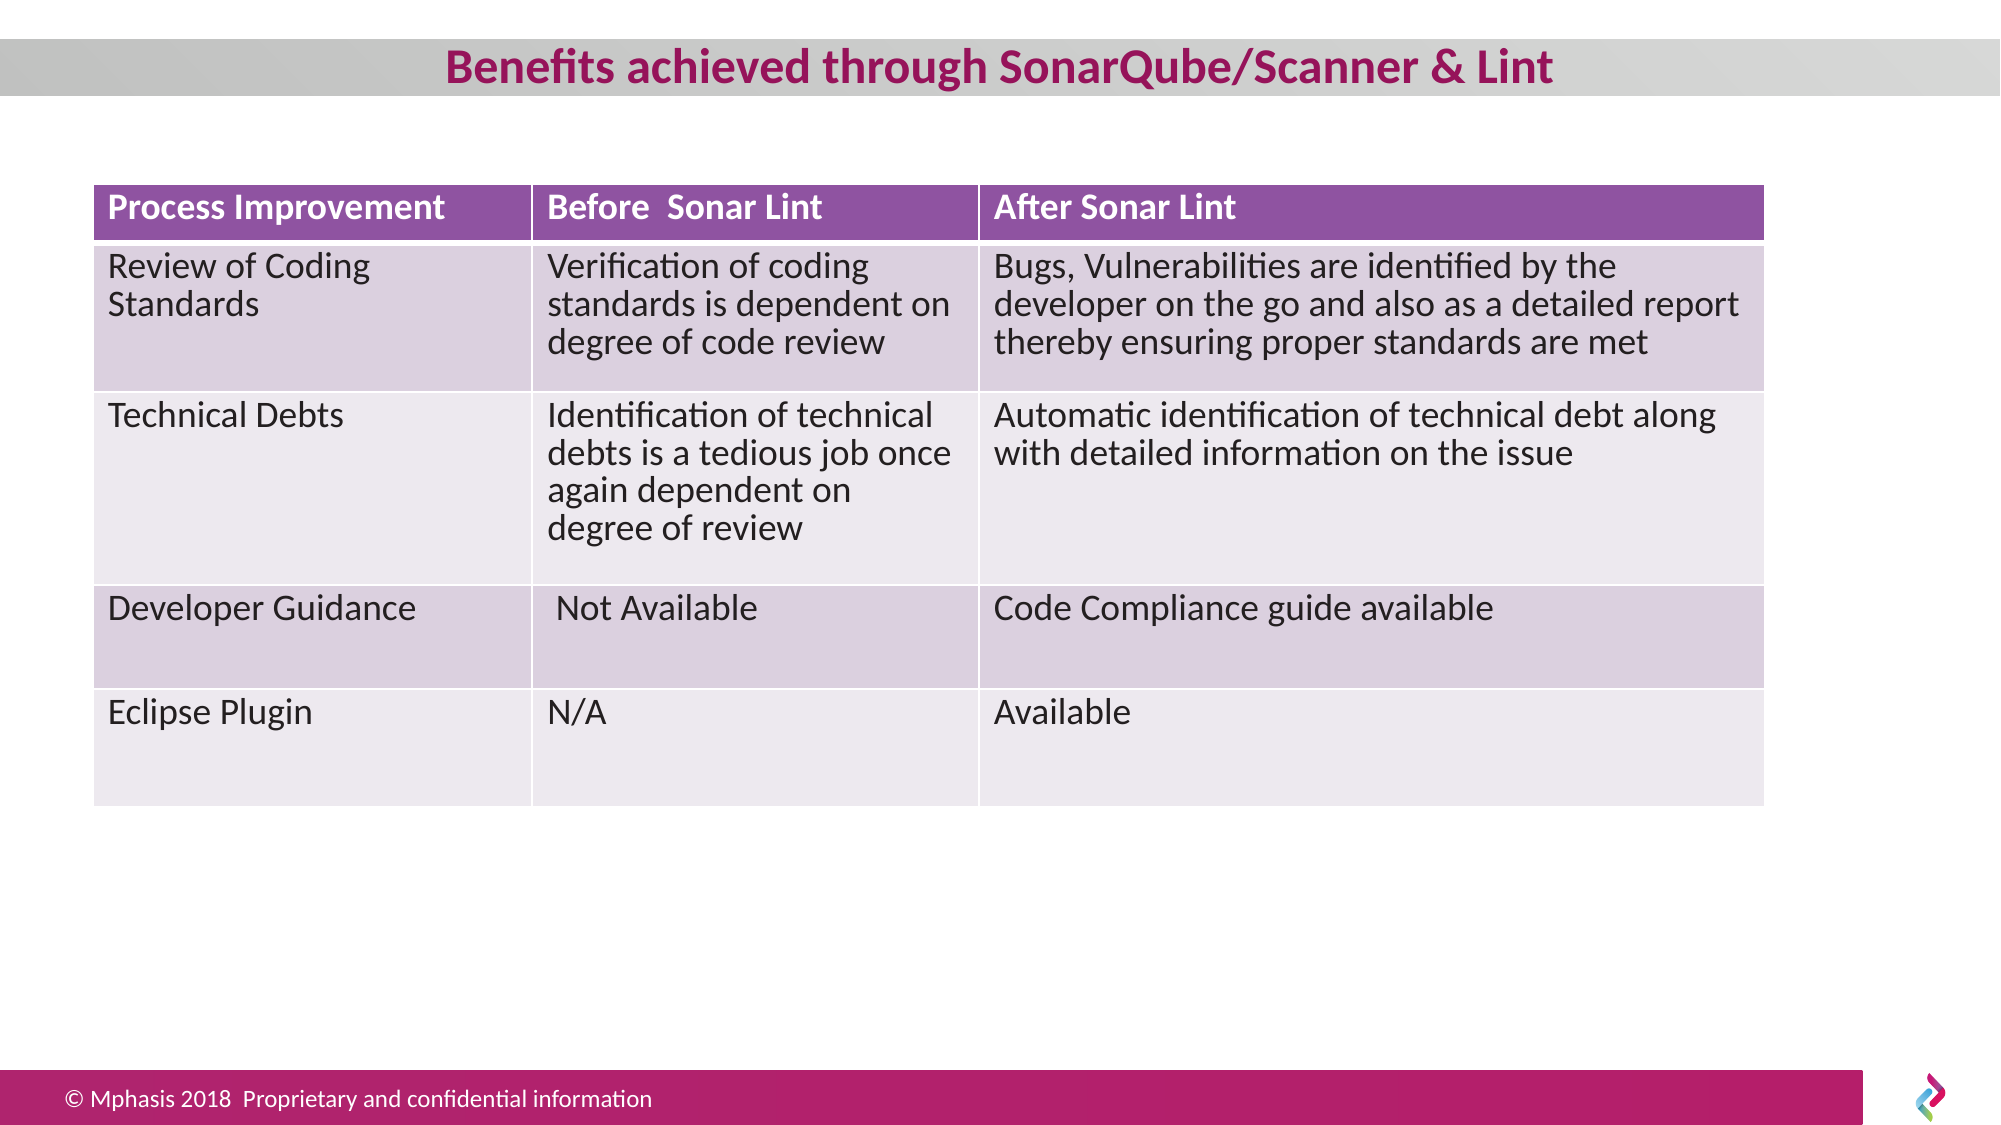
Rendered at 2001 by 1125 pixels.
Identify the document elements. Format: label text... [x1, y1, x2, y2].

table_cell Verification of coding standards is dependent on degree of code review [533, 246, 978, 391]
table_cell Code Compliance guide available [980, 586, 1764, 688]
table_cell Eclipse Plugin [94, 690, 531, 806]
table_header Before Sonar Lint [533, 185, 978, 240]
table_cell Automatic identification of technical debt along with detailed information on the issue [980, 393, 1764, 584]
table_cell Review of Coding Standards [94, 246, 531, 391]
table_cell Bugs, Vulnerabilities are identified by the developer on the go and also as a detailed report thereby ensuring proper standards are met [980, 246, 1764, 391]
table_cell Technical Debts [94, 393, 531, 584]
table_cell Not Available [533, 586, 978, 688]
table_header Process Improvement [94, 185, 531, 240]
table_cell Identification of technical debts is a tedious job once again dependent on degree of review [533, 393, 978, 584]
table_cell N/A [533, 690, 978, 806]
table_cell Available [980, 690, 1764, 806]
table_header After Sonar Lint [980, 185, 1764, 240]
picture [1913, 1070, 1949, 1123]
title Benefits achieved through SonarQube/Scanner & Lint [0, 39, 2000, 96]
table_cell Developer Guidance [94, 586, 531, 688]
